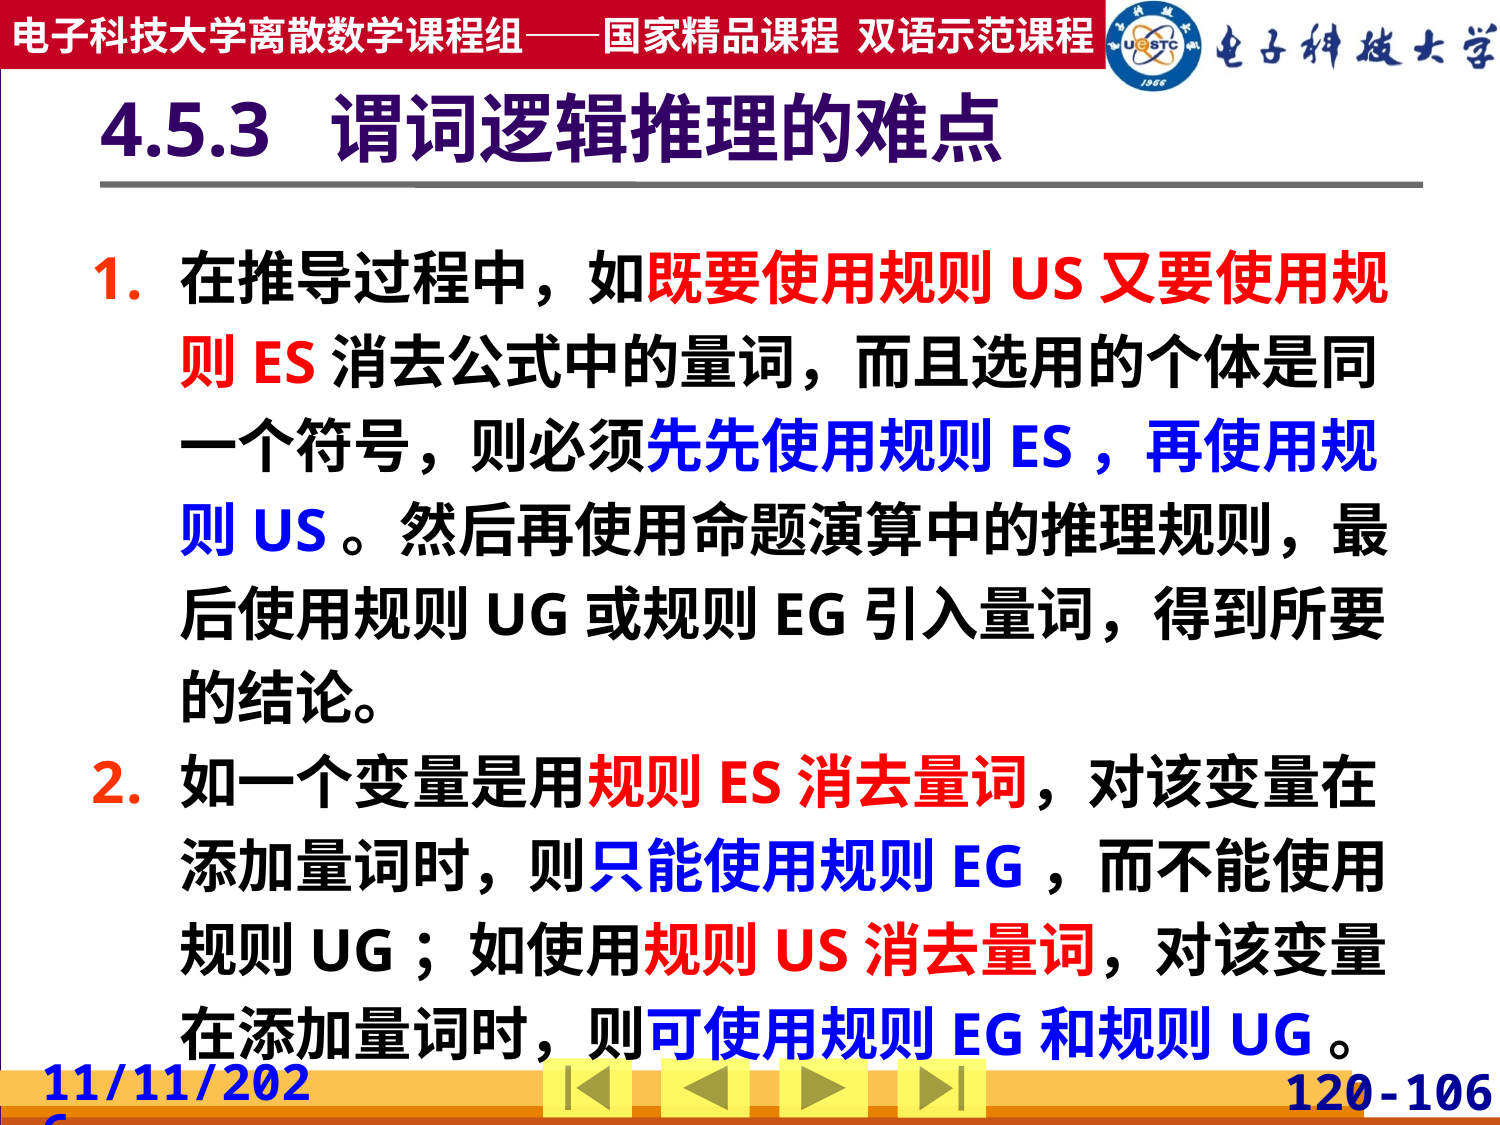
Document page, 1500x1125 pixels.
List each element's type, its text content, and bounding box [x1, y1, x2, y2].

picture [1106, 0, 1500, 93]
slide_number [40, 1050, 325, 1111]
list 在推导过程中，如既要使用规则US又要使用规则ES消去公式中的量词，而且选用的个体是同一个符号，则必须先先使用规则ES，再使用规则US。然后再使用命题演算中的推理规则，最后使用规则UG或规则EG引入量词，得到所要的结论。 如一个变量是用规则ES消去量词，对该变量在添加量词时，则只能使用规则EG，而不能使用规则UG；如使用规则US消去量词，对该变量在添加量词时，则可使用规则EG和规则UG。 [76, 220, 1448, 993]
title 4.5.3 谓词逻辑推理的难点 [100, 56, 1424, 208]
